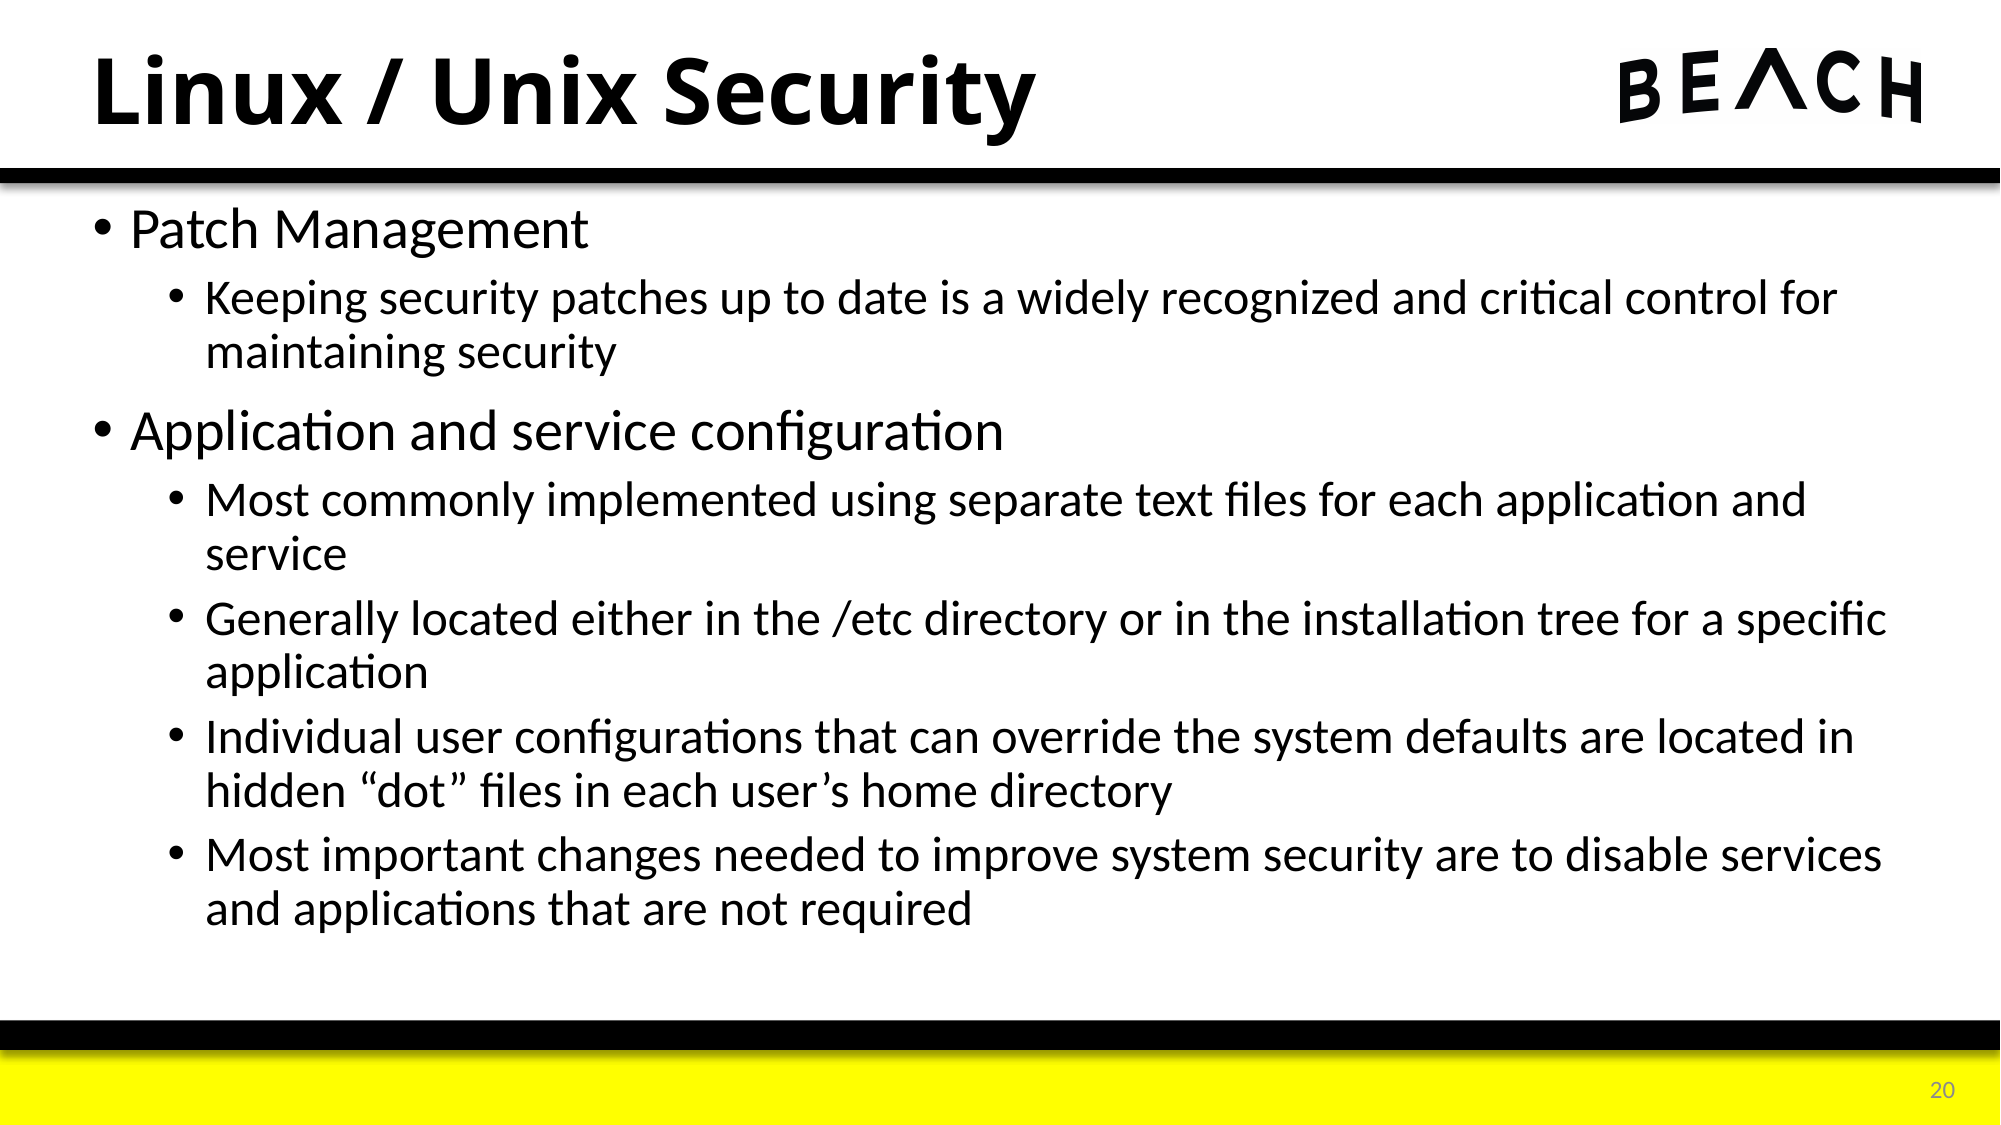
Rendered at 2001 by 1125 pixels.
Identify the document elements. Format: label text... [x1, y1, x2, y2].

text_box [0, 1020, 2000, 1125]
text_box Linux / Unix Security [74, 10, 1645, 179]
picture [1620, 48, 1921, 124]
list Patch Management Keeping security patches up to date is a widely recognized and critical control for maintaining security Application and service configuration Most commonly implemented using separate text files for each application and service Generally located either in the /etc directory or in the installation tree for a specific application Individual user configurations that can override the system defaults are located in hidden “dot” files in each user’s home directory Most important changes needed to improve system security are to disable services and applications that are not required [77, 190, 1921, 1020]
text_box [0, 167, 2000, 184]
